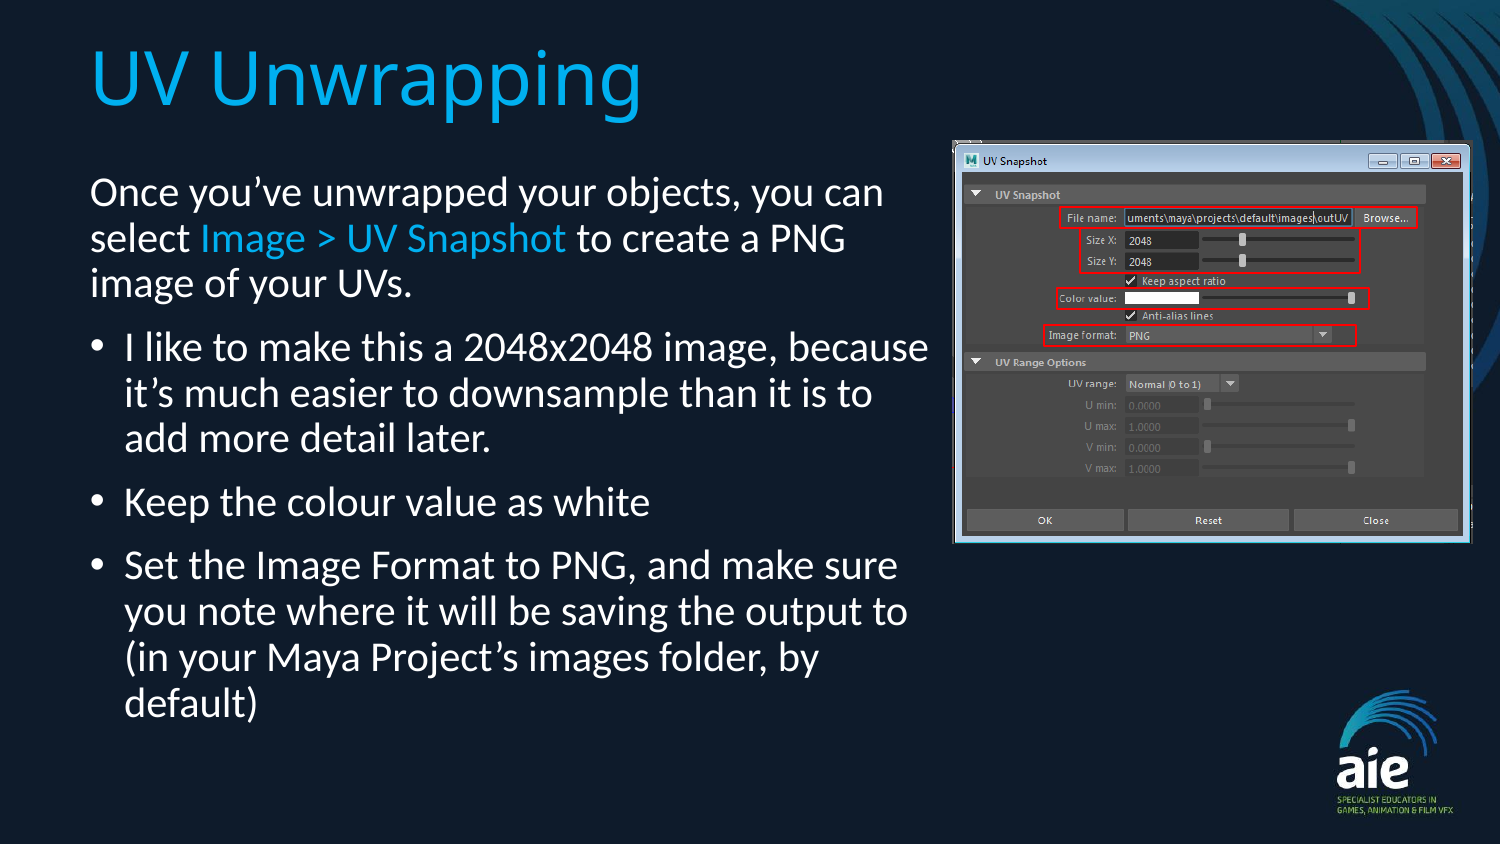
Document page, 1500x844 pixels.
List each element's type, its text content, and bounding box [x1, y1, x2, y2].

picture [0, 0, 1500, 844]
text_box Once you’ve unwrapped your objects, you can select Image > UV Snapshot to create a PNG image of your UVs. I like to make this a 2048x2048 image, because it’s much easier to downsample than it is to add more detail later. Keep the colour value as white Set the Image Format to PNG, and make sure you note where it will be saving the output to (in your Maya Project’s images folder, by default) [74, 162, 954, 741]
text_box UV Unwrapping [75, 33, 1425, 162]
